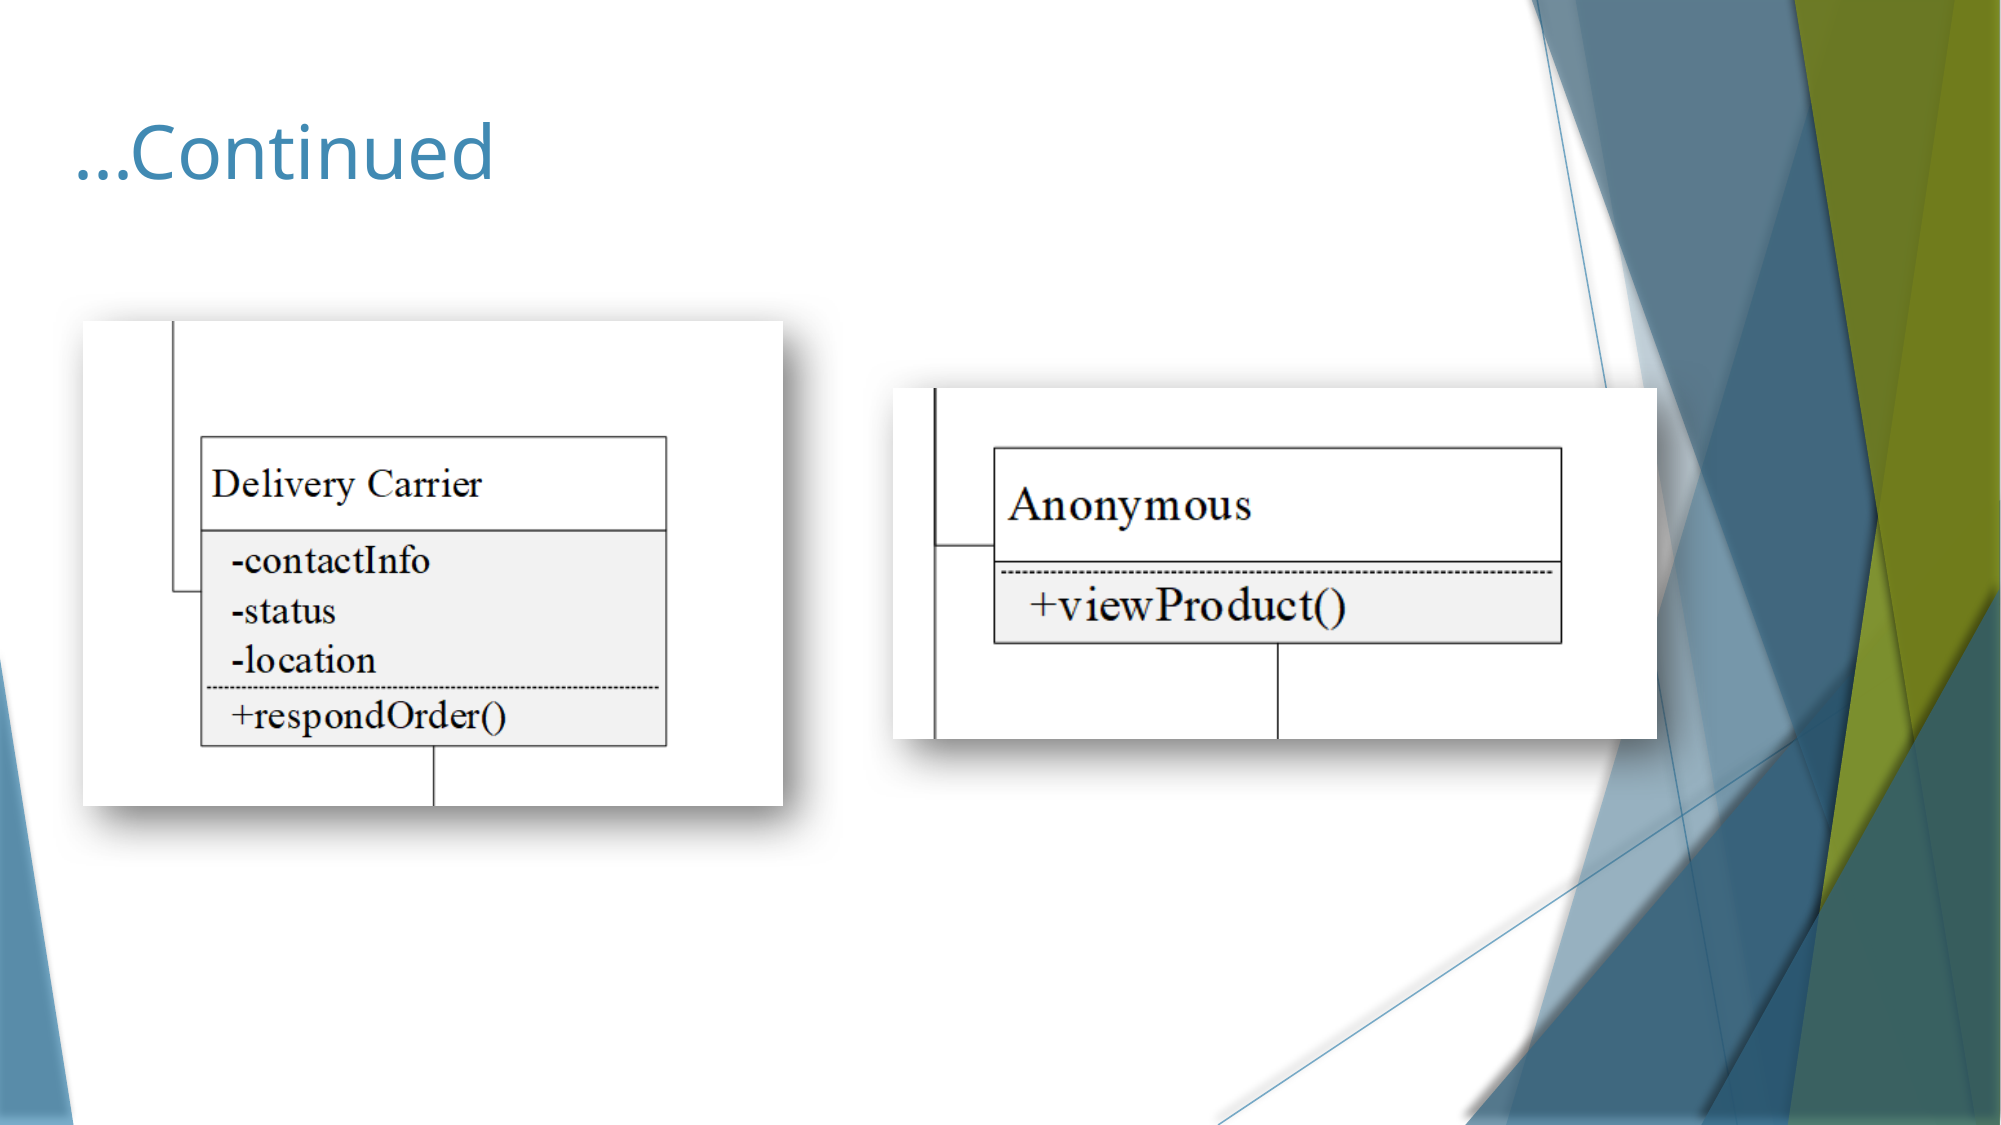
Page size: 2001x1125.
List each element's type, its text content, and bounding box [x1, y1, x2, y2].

picture [893, 387, 1657, 740]
picture [83, 321, 783, 806]
text_box ...Continued [58, 97, 1469, 246]
